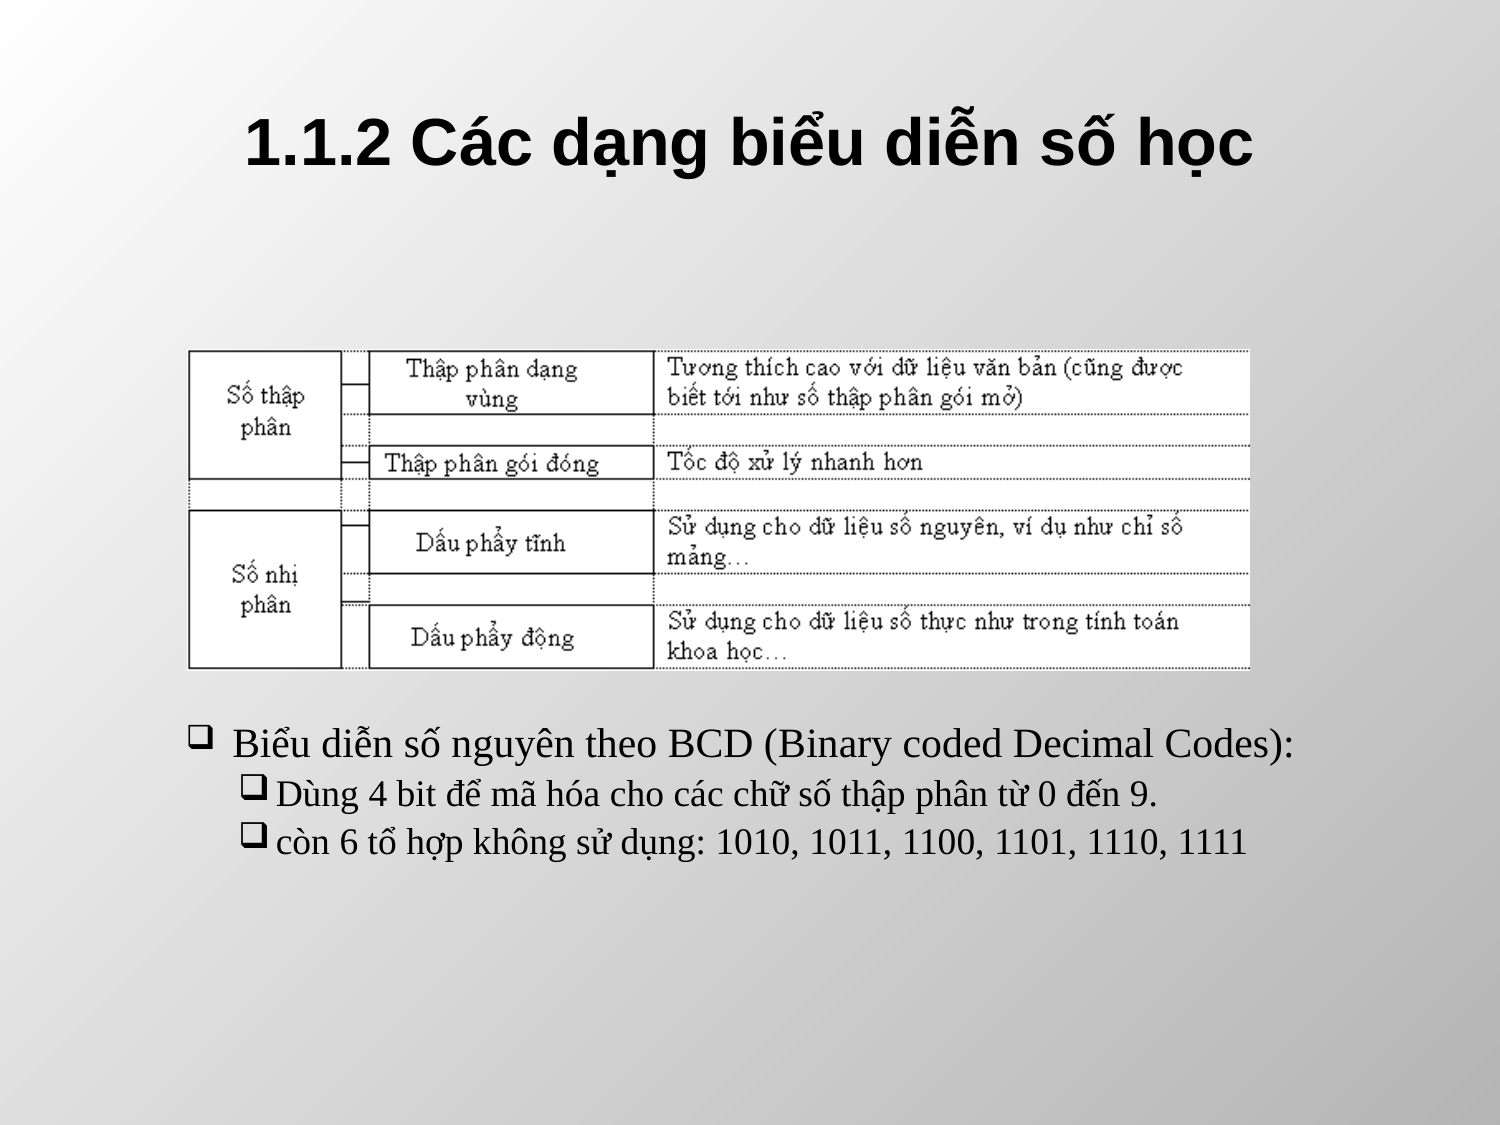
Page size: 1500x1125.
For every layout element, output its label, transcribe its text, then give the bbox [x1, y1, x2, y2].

title 1.1.2 Các dạng biểu diễn số học [75, 45, 1425, 233]
list Biểu diễn số nguyên theo BCD (Binary coded Decimal Codes): Dùng 4 bit để mã hóa cho các chữ số thập phân từ 0 đến 9. còn 6 tổ hợp không sử dụng: 1010, 1011, 1100, 1101, 1110, 1111 [75, 262, 1400, 1005]
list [187, 349, 1250, 671]
